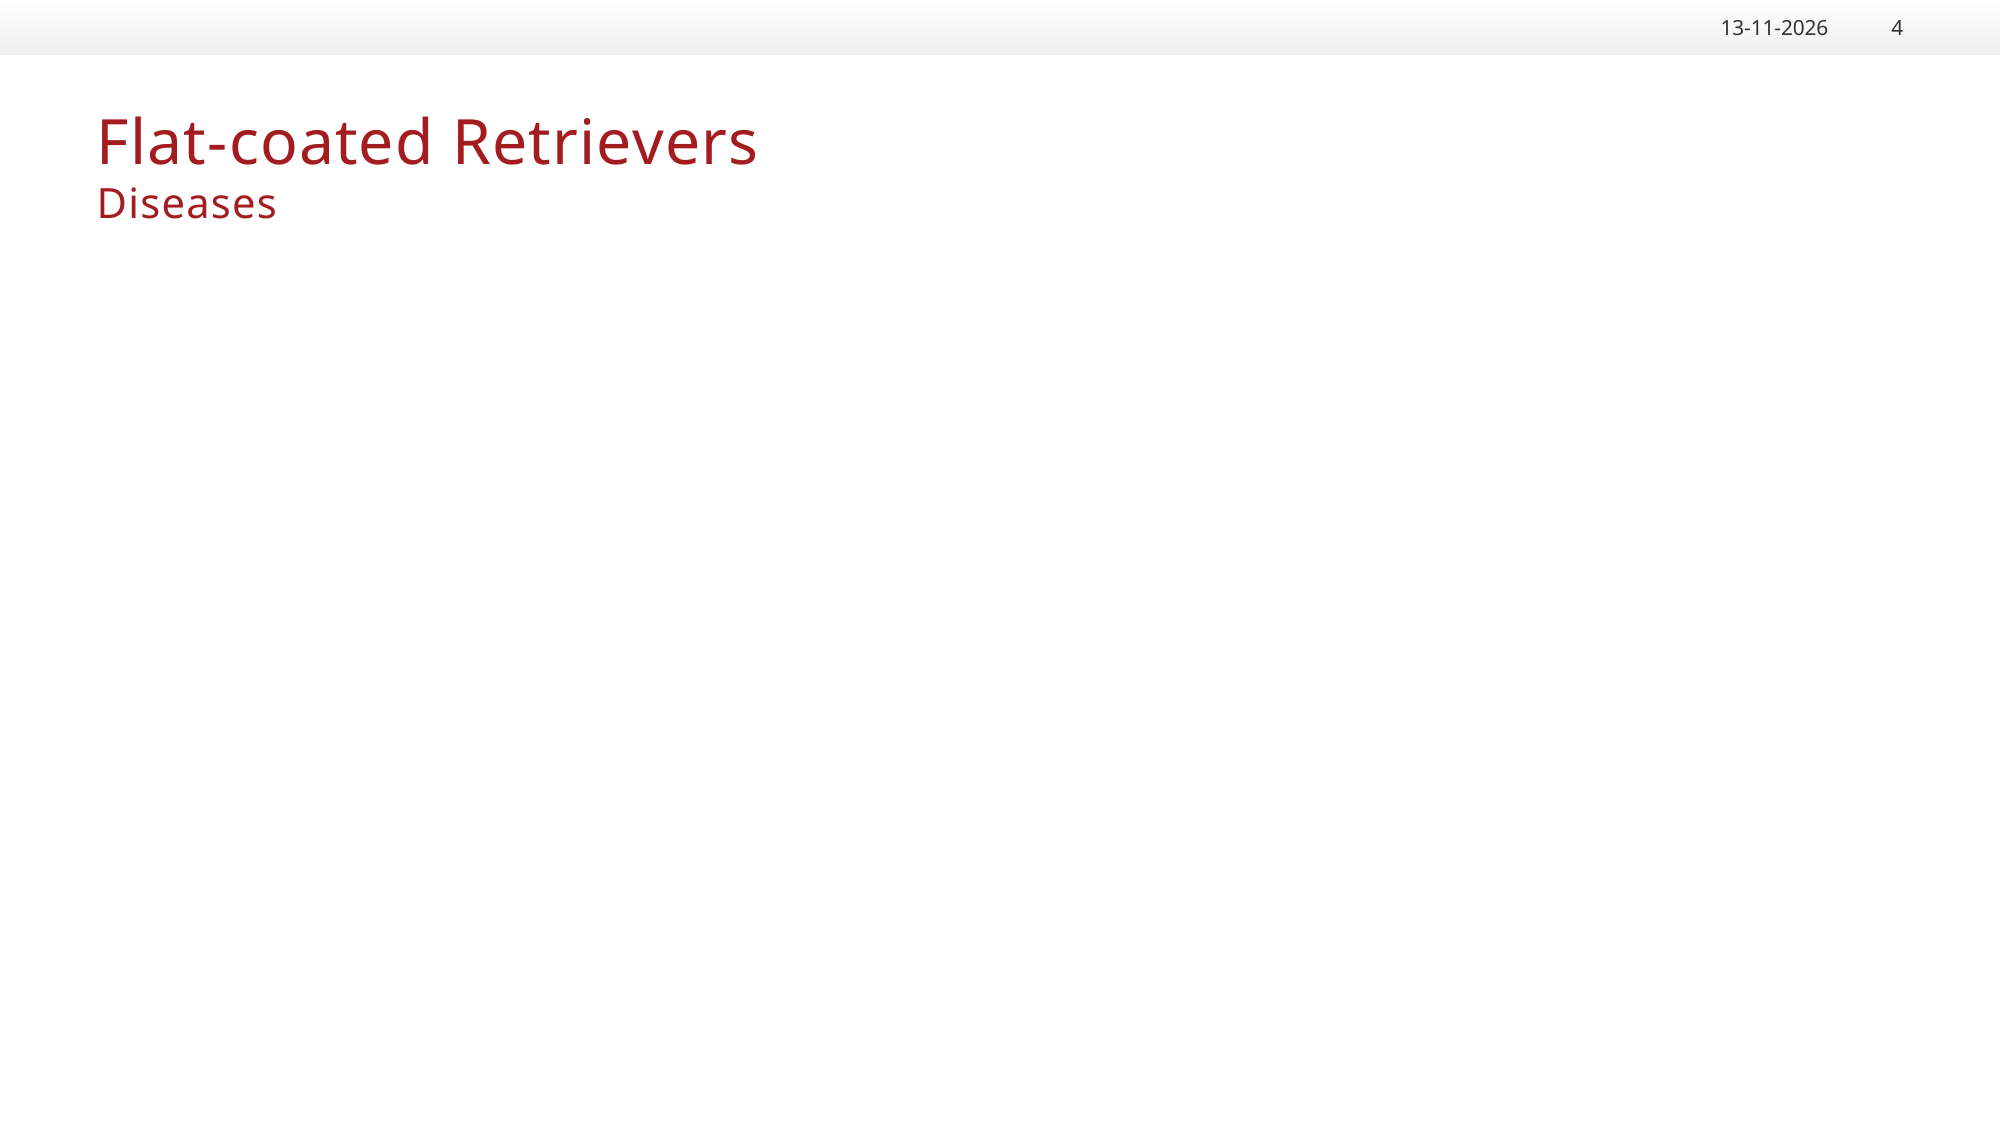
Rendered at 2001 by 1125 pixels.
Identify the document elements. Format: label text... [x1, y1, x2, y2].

title Flat-coated Retrievers Diseases [96, 101, 1904, 244]
slide_number 4 [1840, 14, 1904, 43]
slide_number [1694, 14, 1829, 43]
